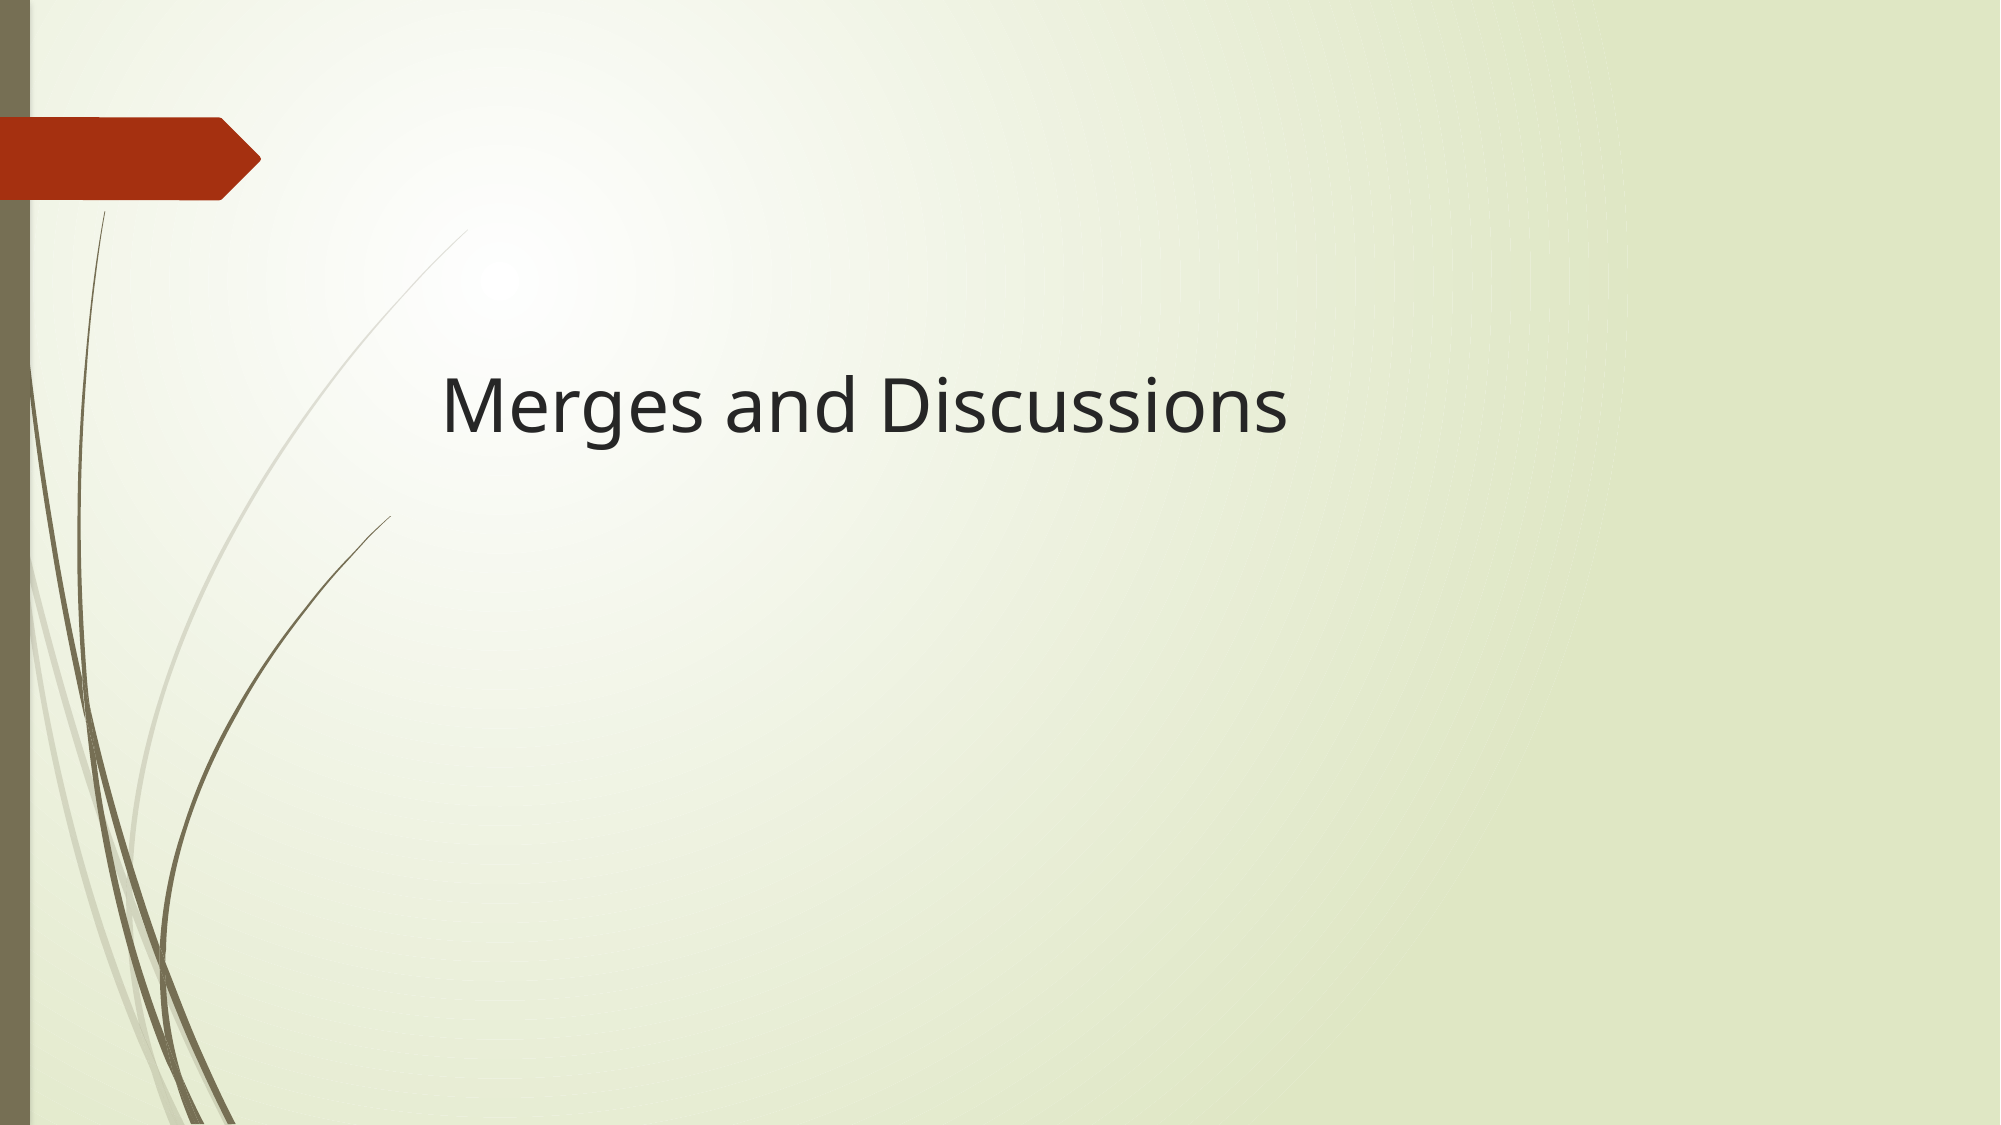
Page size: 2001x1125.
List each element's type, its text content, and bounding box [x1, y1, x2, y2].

title Merges and Discussions [425, 350, 1888, 561]
